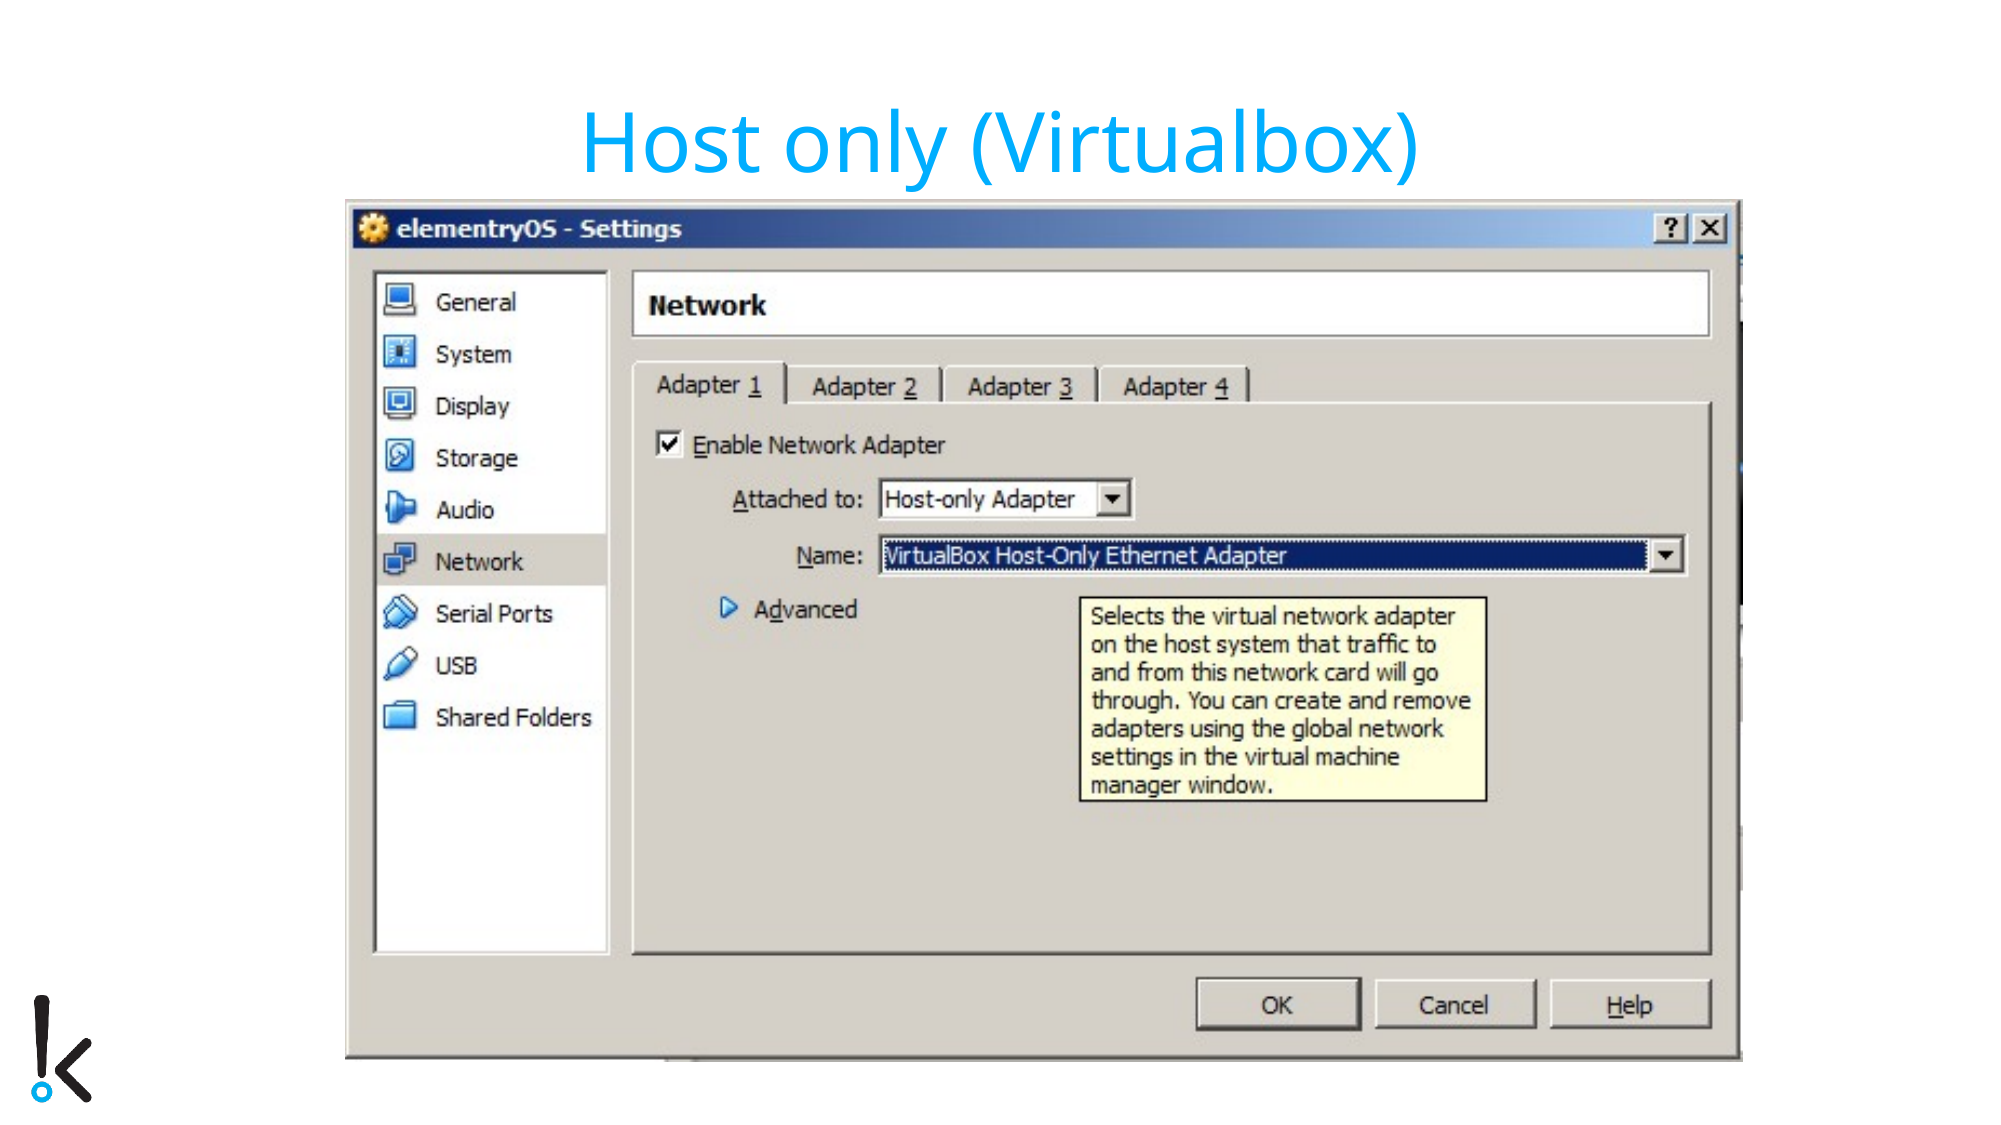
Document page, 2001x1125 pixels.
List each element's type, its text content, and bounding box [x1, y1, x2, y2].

picture [344, 199, 1743, 1063]
picture [0, 985, 125, 1116]
title Host only (Virtualbox) [99, 45, 1900, 233]
